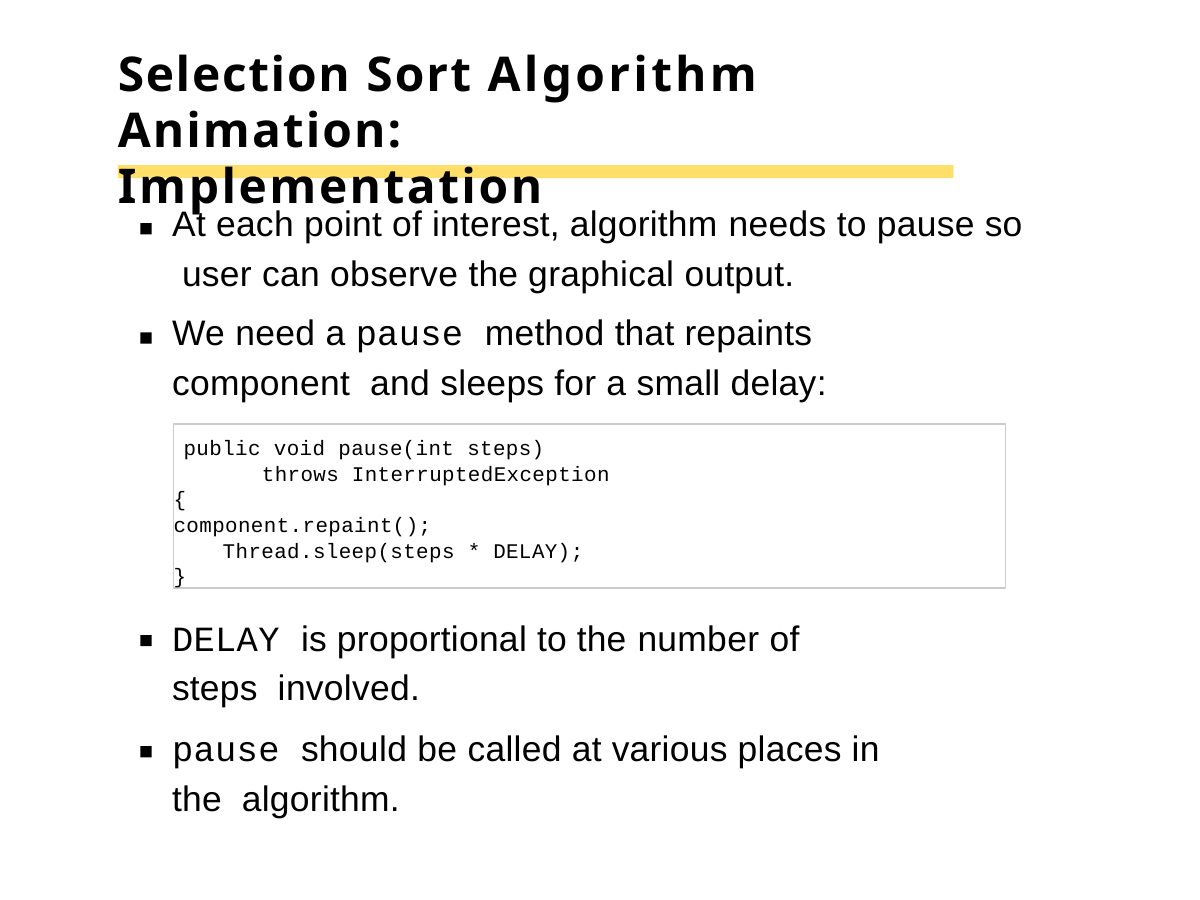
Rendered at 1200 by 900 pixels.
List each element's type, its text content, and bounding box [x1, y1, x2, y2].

text_box public void pause(int steps) throws InterruptedException { component.repaint(); Thread.sleep(steps * DELAY); } [173, 424, 1006, 589]
title Selection Sort Algorithm Animation: Implementation [115, 44, 792, 214]
text_box [140, 223, 152, 235]
text_box [140, 746, 152, 758]
text_box [140, 332, 152, 344]
text_box DELAY is proportional to the number of steps involved. pause should be called at various places in the algorithm. [169, 608, 933, 819]
list At each point of interest, algorithm needs to pause so user can observe the graphical output. We need a pause method that repaints component and sleeps for a small delay: [169, 148, 1030, 699]
text_box [140, 635, 152, 647]
